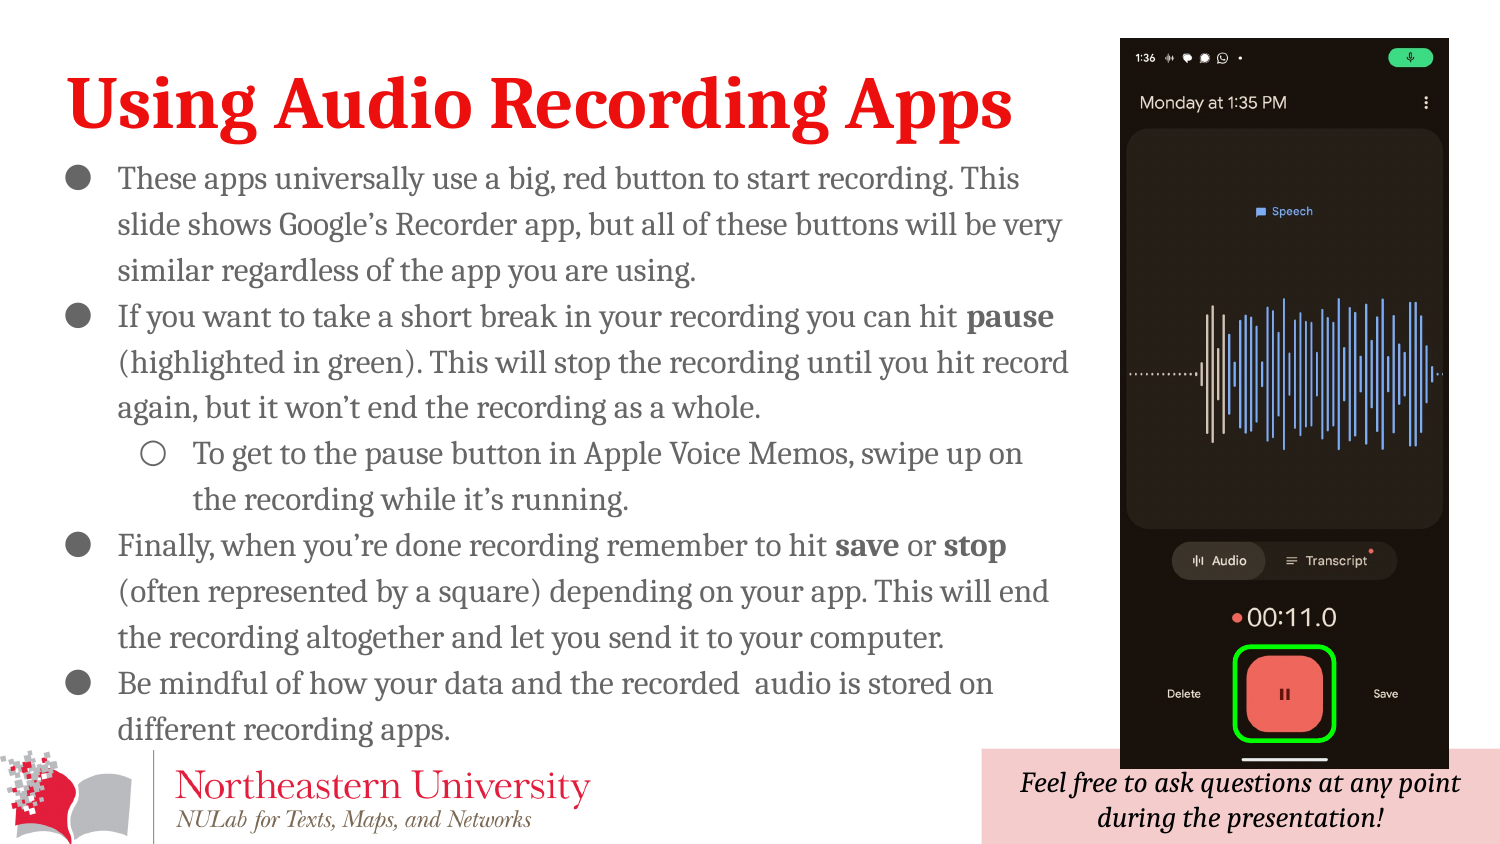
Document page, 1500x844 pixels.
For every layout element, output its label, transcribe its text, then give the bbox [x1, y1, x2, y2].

picture [1120, 38, 1450, 770]
picture [0, 750, 605, 844]
title Using Audio Recording Apps [51, 38, 1118, 133]
list These apps universally use a big, red button to start recording. This slide shows Google’s Recorder app, but all of these buttons will be very similar regardless of the app you are using. If you want to take a short break in your recording you can hit pause (highlighted in green). This will stop the recording until you hit record again, but it won’t end the recording as a whole. To get to the pause button in Apple Voice Memos, swipe up on the recording while it’s running. Finally, when you’re done recording remember to hit save or stop (often represented by a square) depending on your app. This will end the recording altogether and let you send it to your computer. Be mindful of how your data and the recorded audio is stored on different recording apps. [27, 135, 1090, 709]
